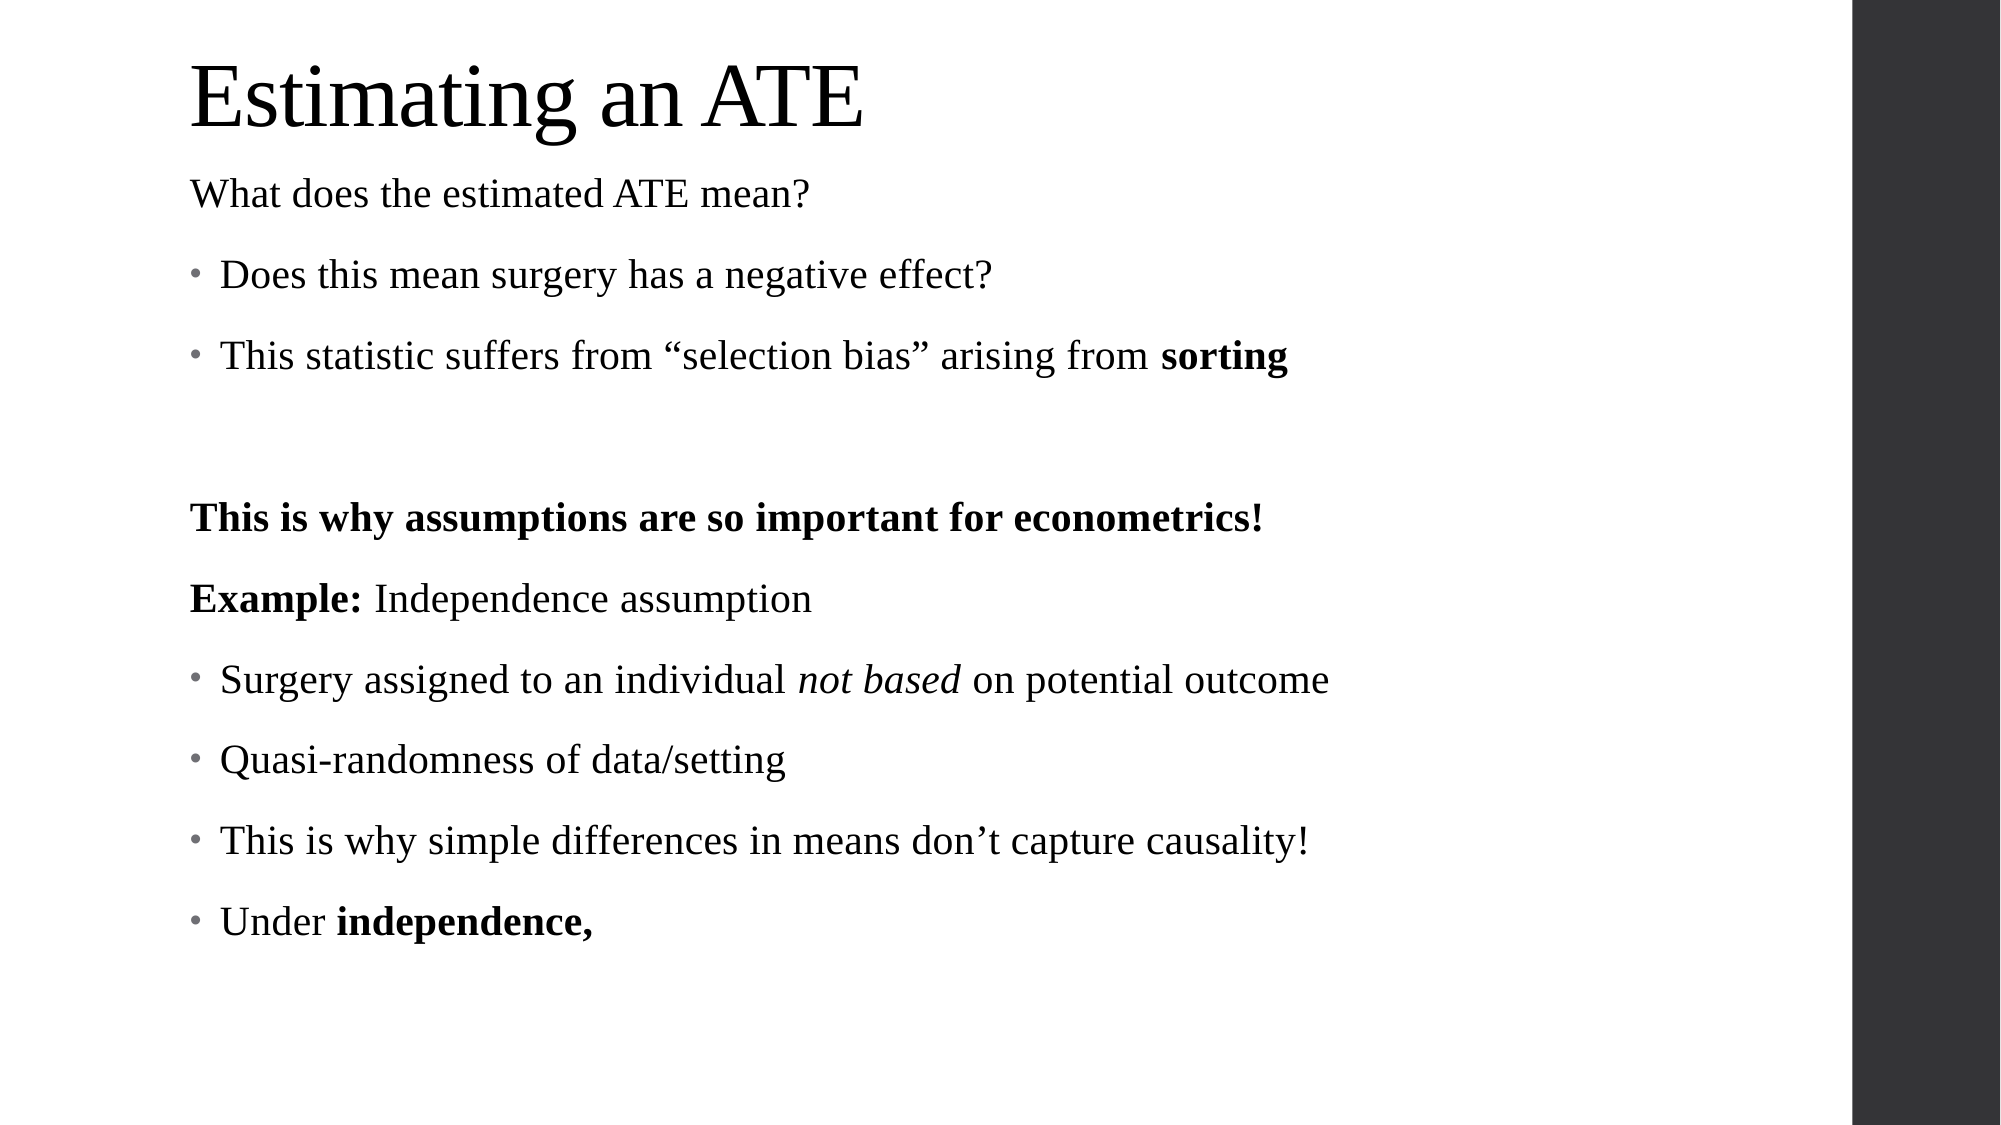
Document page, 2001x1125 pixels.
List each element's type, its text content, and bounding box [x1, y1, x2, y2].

title Estimating an ATE [174, 38, 1500, 154]
